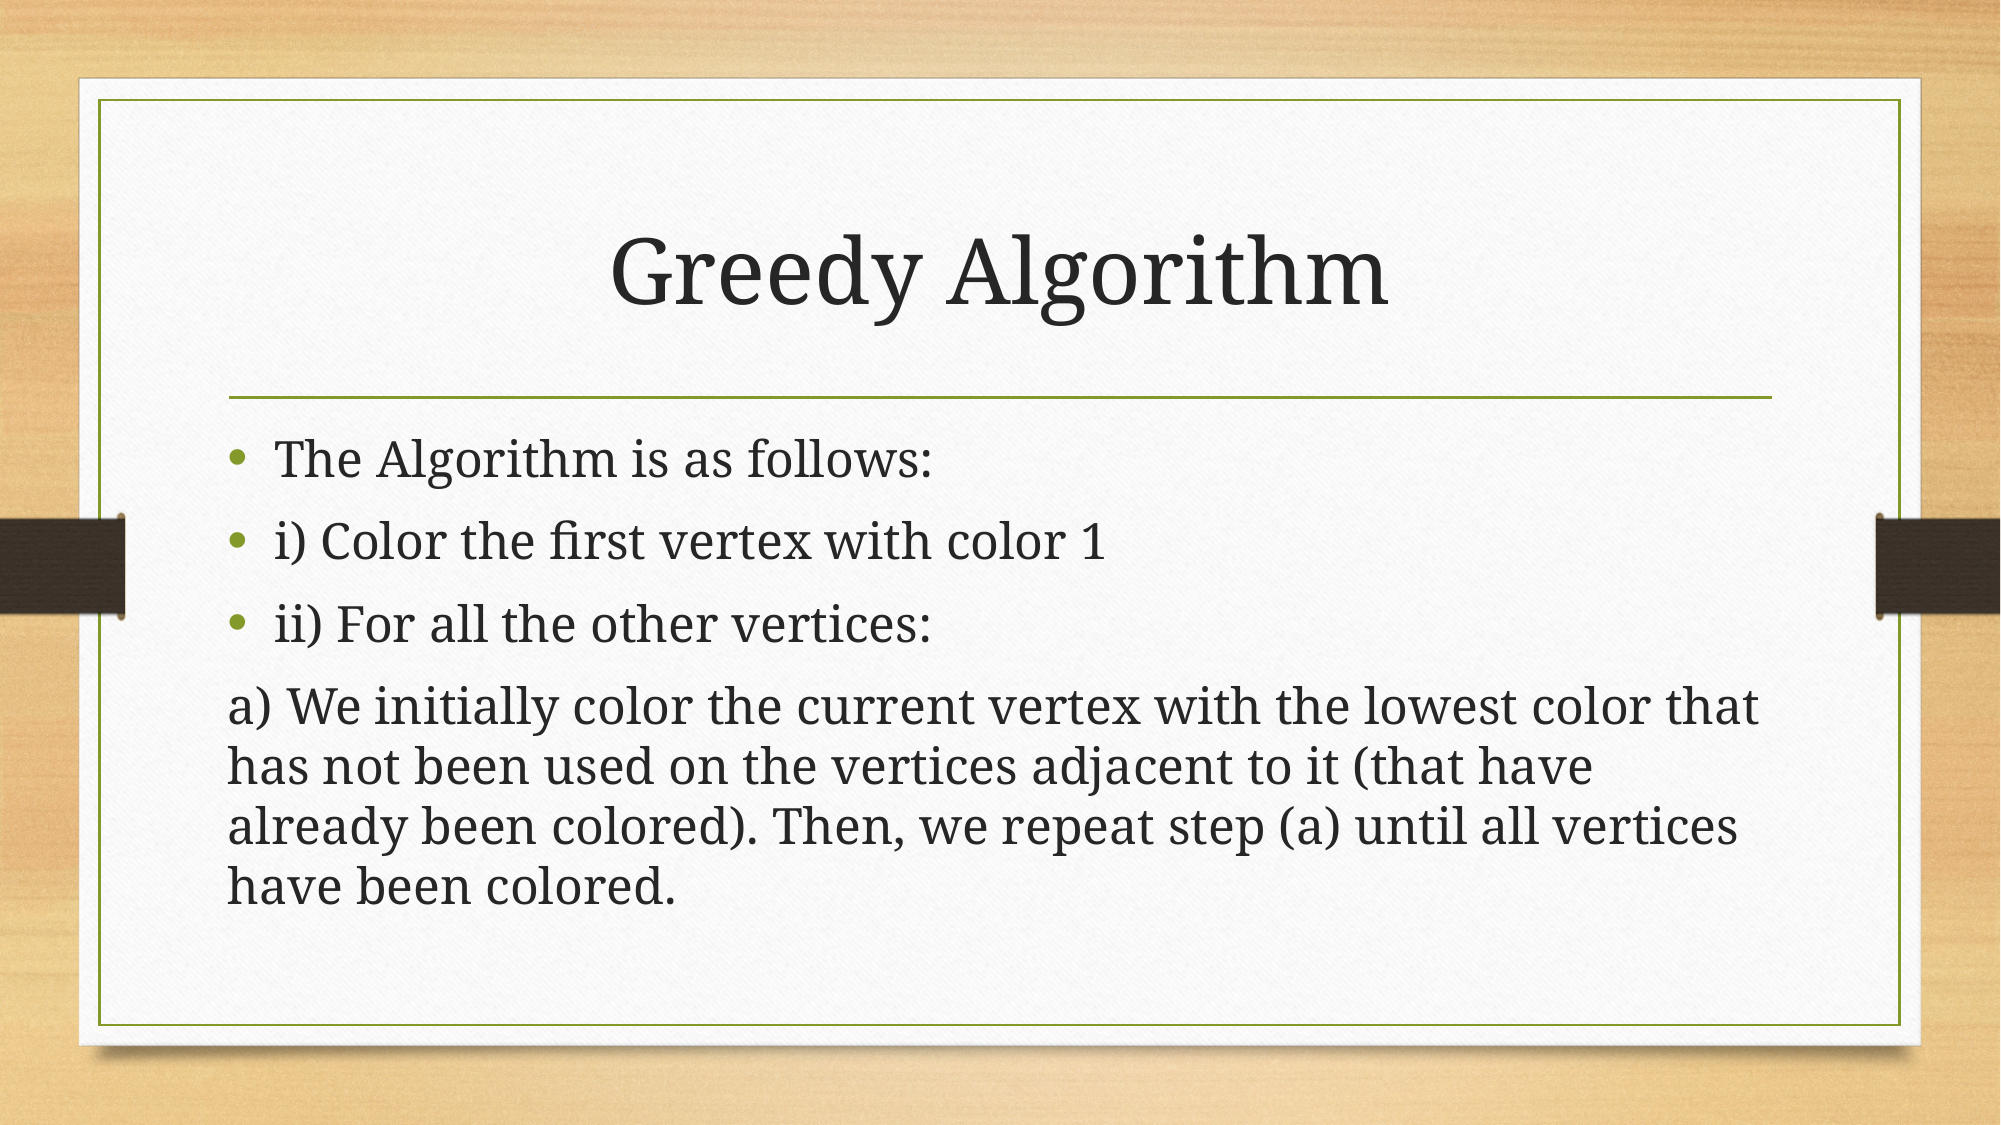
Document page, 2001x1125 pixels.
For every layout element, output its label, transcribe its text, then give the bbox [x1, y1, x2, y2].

picture [0, 0, 2001, 1125]
list The Algorithm is as follows: i) Color the first vertex with color 1 ii) For all the other vertices: a) We initially color the current vertex with the lowest color that has not been used on the vertices adjacent to it (that have already been colored). Then, we repeat step (a) until all vertices have been colored. [212, 419, 1788, 964]
title Greedy Algorithm [212, 161, 1788, 375]
